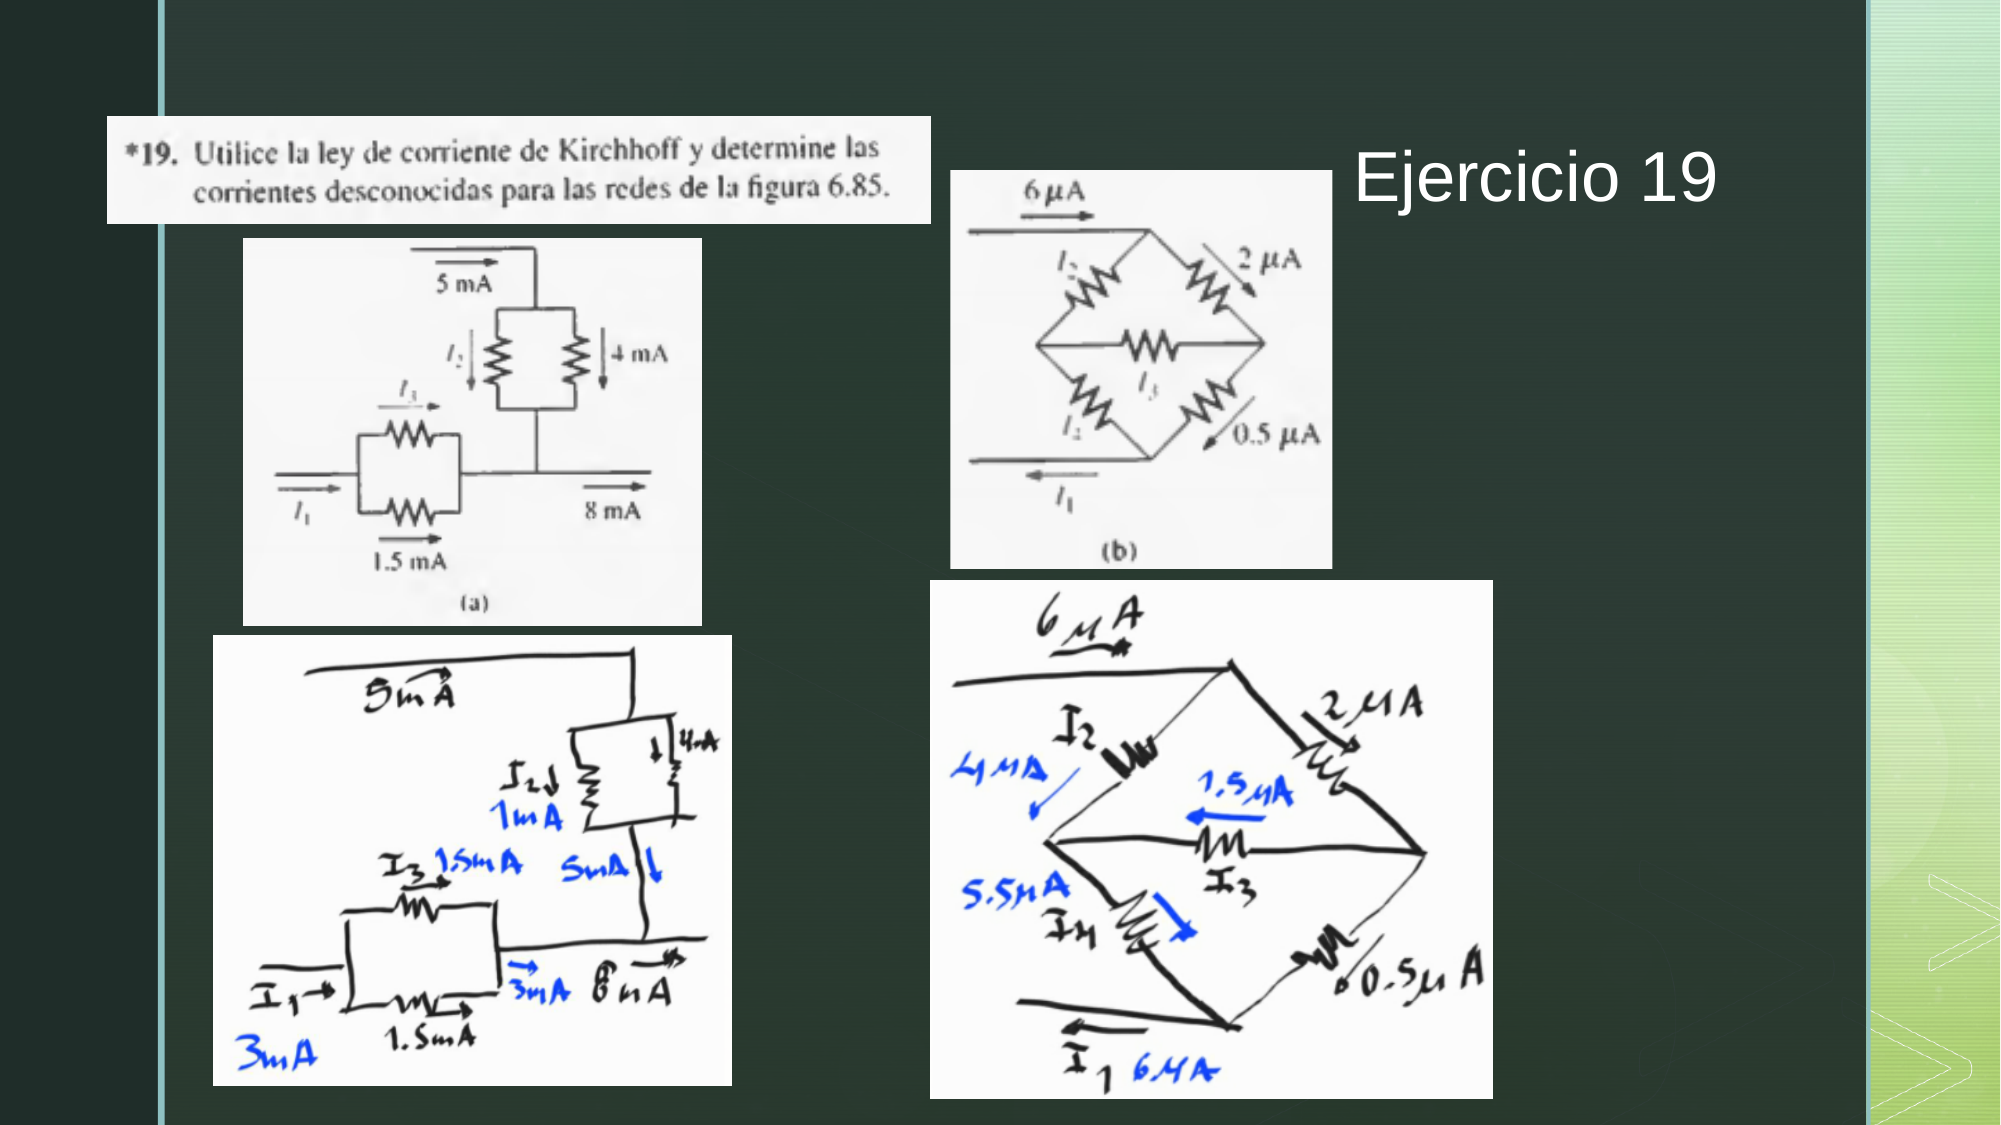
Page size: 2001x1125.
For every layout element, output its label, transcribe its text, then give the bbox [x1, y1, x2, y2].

title Ejercicio 19 [428, 132, 1734, 310]
picture [212, 635, 733, 1086]
picture [930, 579, 1493, 1100]
picture [243, 238, 702, 626]
picture [950, 170, 1333, 569]
picture [1871, 0, 2001, 1125]
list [106, 116, 931, 225]
